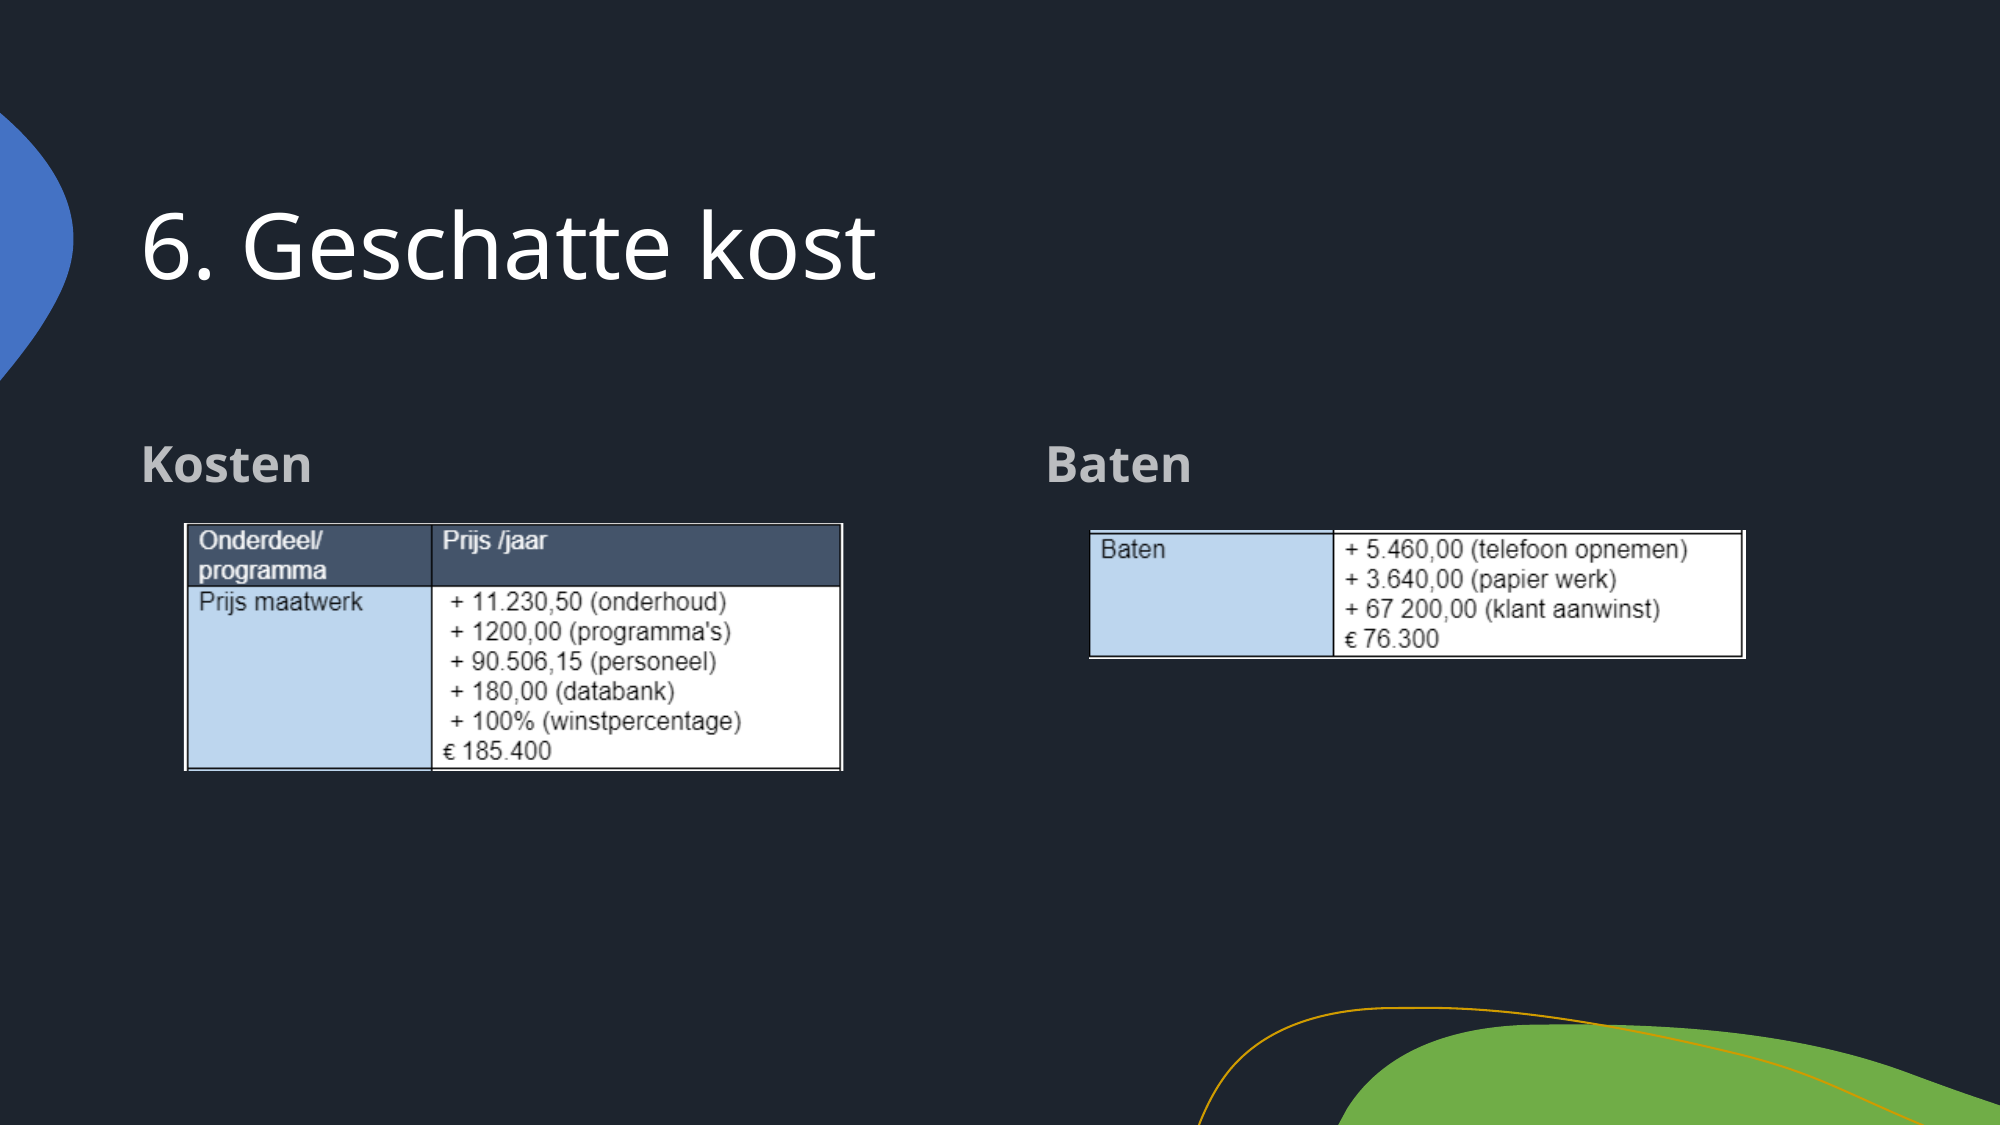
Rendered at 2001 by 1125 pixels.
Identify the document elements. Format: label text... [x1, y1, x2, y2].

picture [183, 523, 844, 771]
list Baten [1029, 375, 1875, 500]
title 6. Geschatte kost [125, 125, 1875, 375]
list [1089, 530, 1746, 659]
list Kosten [125, 375, 970, 500]
